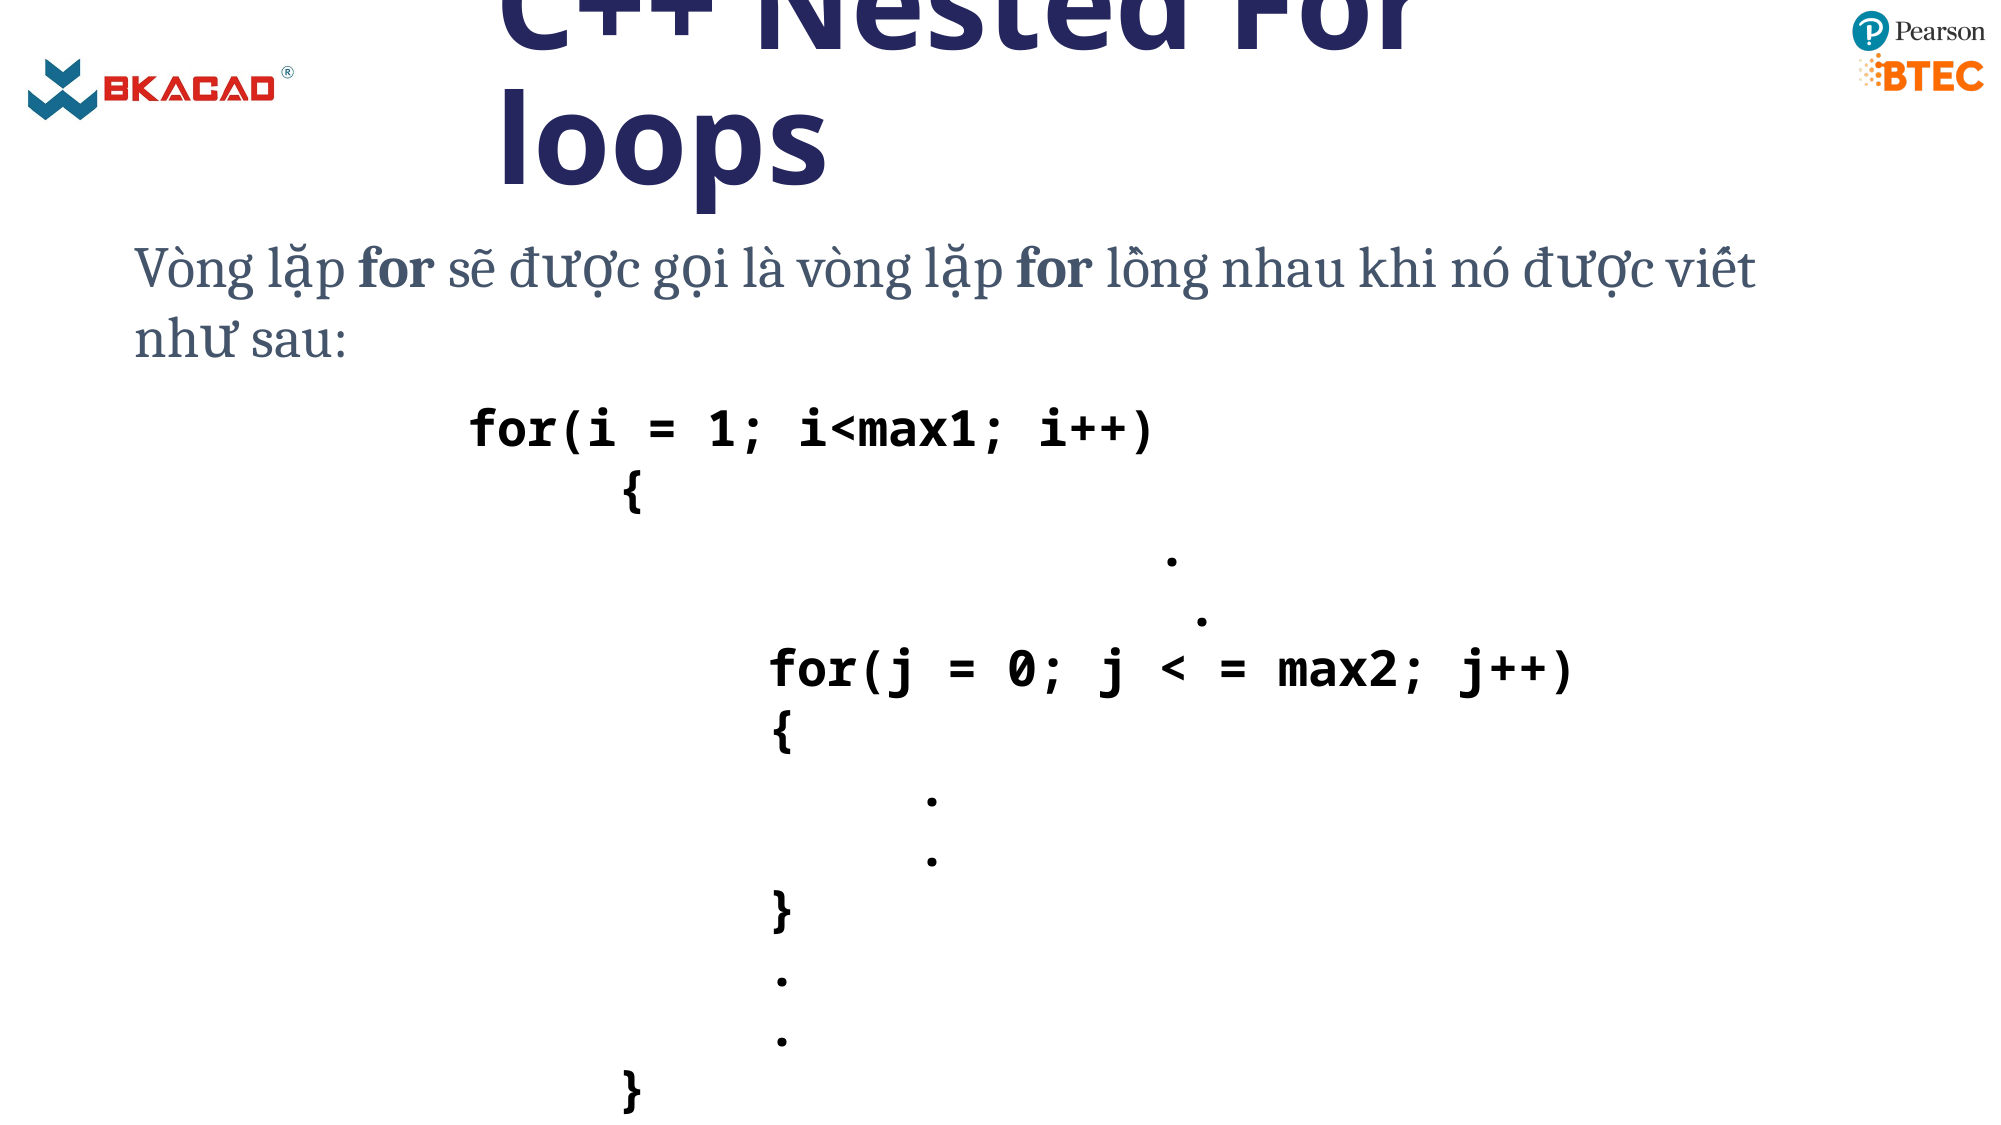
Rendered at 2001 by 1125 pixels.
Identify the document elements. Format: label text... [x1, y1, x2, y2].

picture [1836, 0, 2000, 104]
picture [0, 0, 320, 181]
title C++ Nested For loops [480, 20, 1730, 132]
text_box for(i = 1; i<max1; i++) { . . for(j = 0; j < = max2; j++) { . . } . . } [453, 389, 1593, 1124]
text_box Vòng lặp for sẽ được gọi là vòng lặp for lồng nhau khi nó được viết như sau: [119, 221, 1803, 377]
